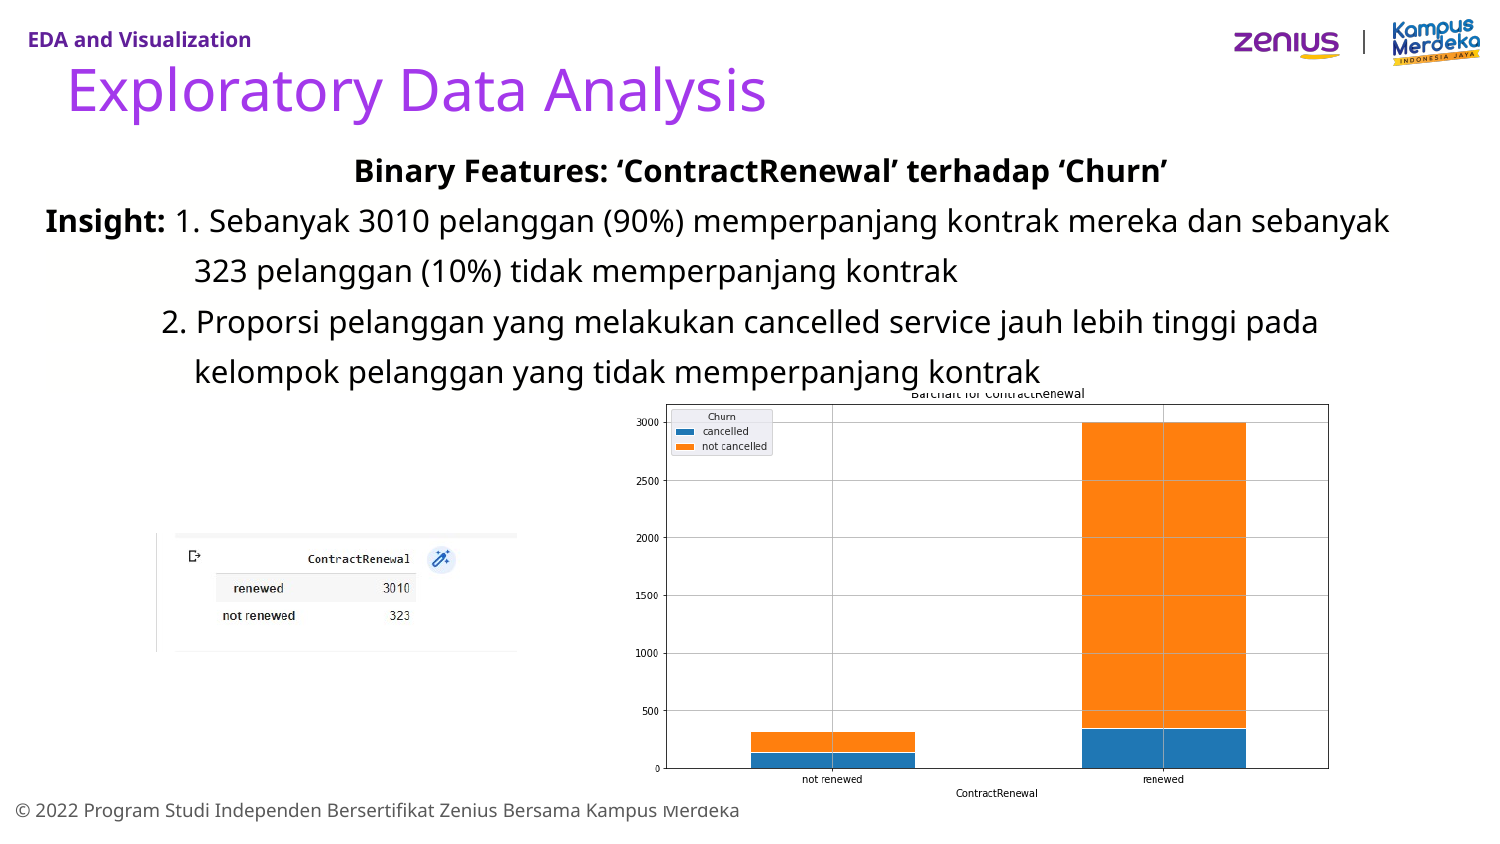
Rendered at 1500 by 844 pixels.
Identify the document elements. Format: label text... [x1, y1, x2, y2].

title Exploratory Data Analysis [51, 35, 1443, 122]
text_box © 2022 Program Studi Independen Bersertifikat Zenius Bersama Kampus Merdeka [0, 787, 1468, 833]
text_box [1230, 15, 1480, 69]
list Binary Features: ‘ContractRenewal’ terhadap ‘Churn’ Insight: 1. Sebanyak 3010 pelanggan (90%) memperpanjang kontrak mereka dan sebanyak 323 pelanggan (10%) tidak memperpanjang kontrak 2. Proporsi pelanggan yang melakukan cancelled service jauh lebih tinggi pada kelompok pelanggan yang tidak memperpanjang kontrak [30, 122, 1492, 422]
picture [623, 383, 1354, 806]
picture [156, 532, 518, 652]
text_box EDA and Visualization [12, 14, 1011, 65]
